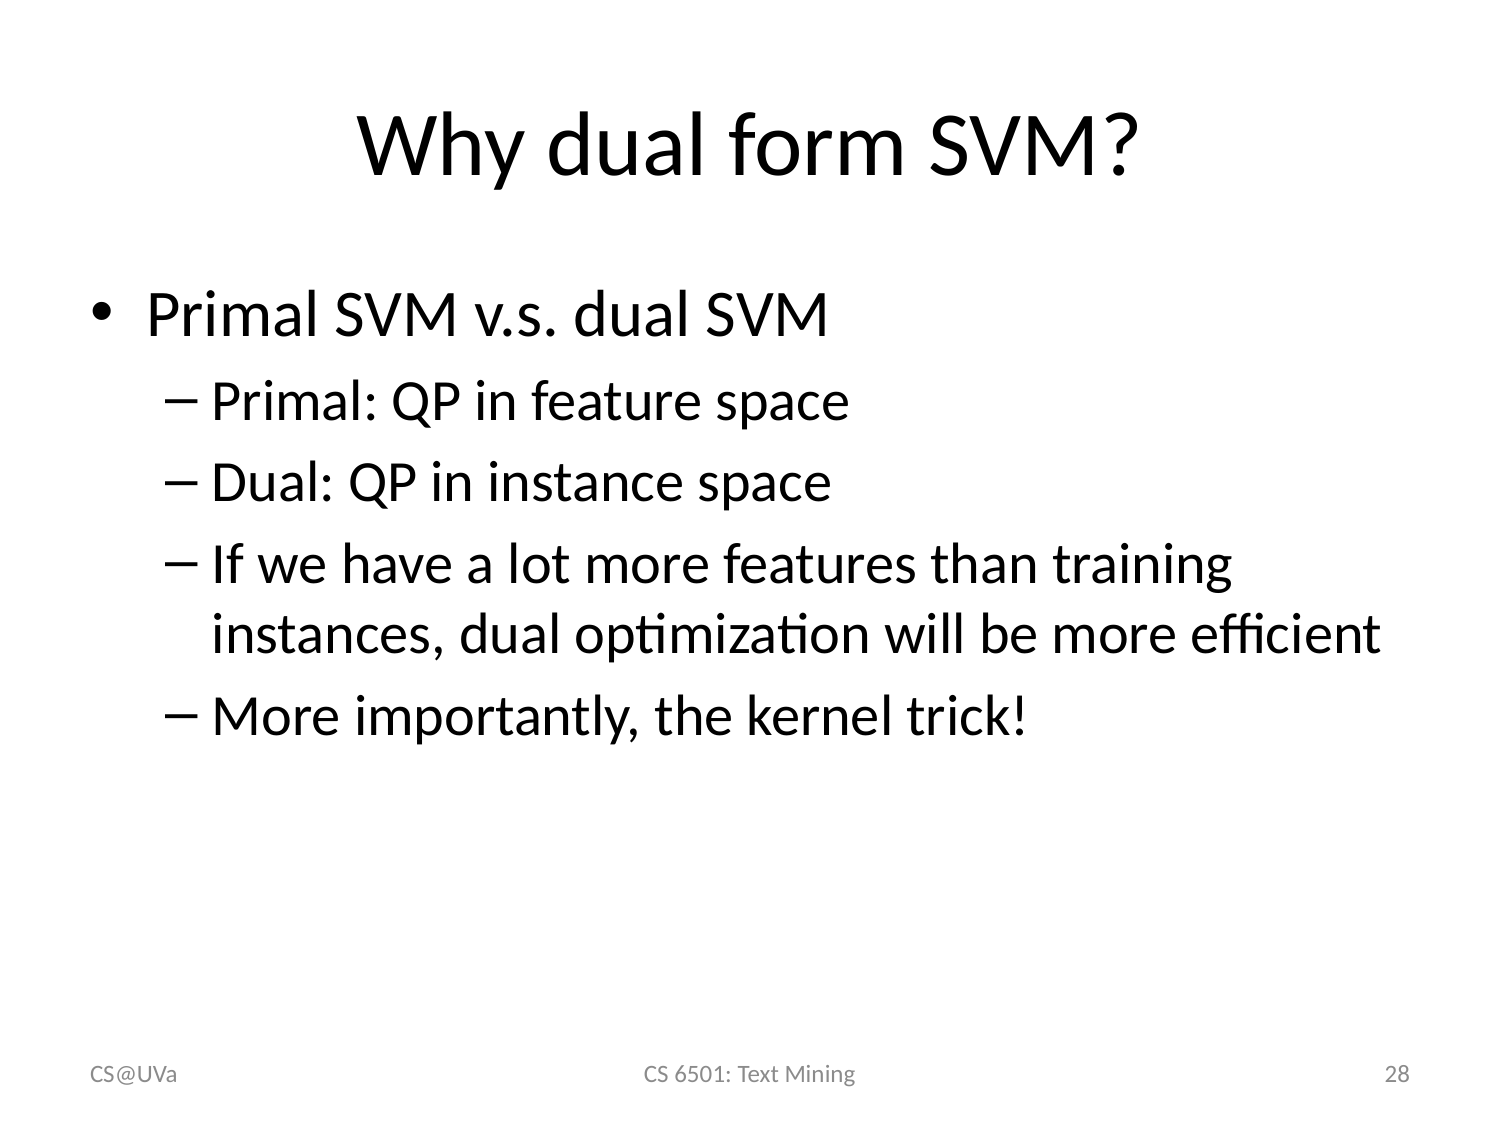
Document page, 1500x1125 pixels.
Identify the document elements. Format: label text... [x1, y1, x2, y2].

list Primal SVM v.s. dual SVM Primal: QP in feature space Dual: QP in instance space If we have a lot more features than training instances, dual optimization will be more efficient More importantly, the kernel trick! [75, 262, 1425, 1005]
footer CS 6501: Text Mining [512, 1042, 988, 1103]
slide_number CS@UVa [75, 1042, 425, 1103]
slide_number 28 [1074, 1042, 1425, 1103]
title Why dual form SVM? [75, 45, 1425, 233]
